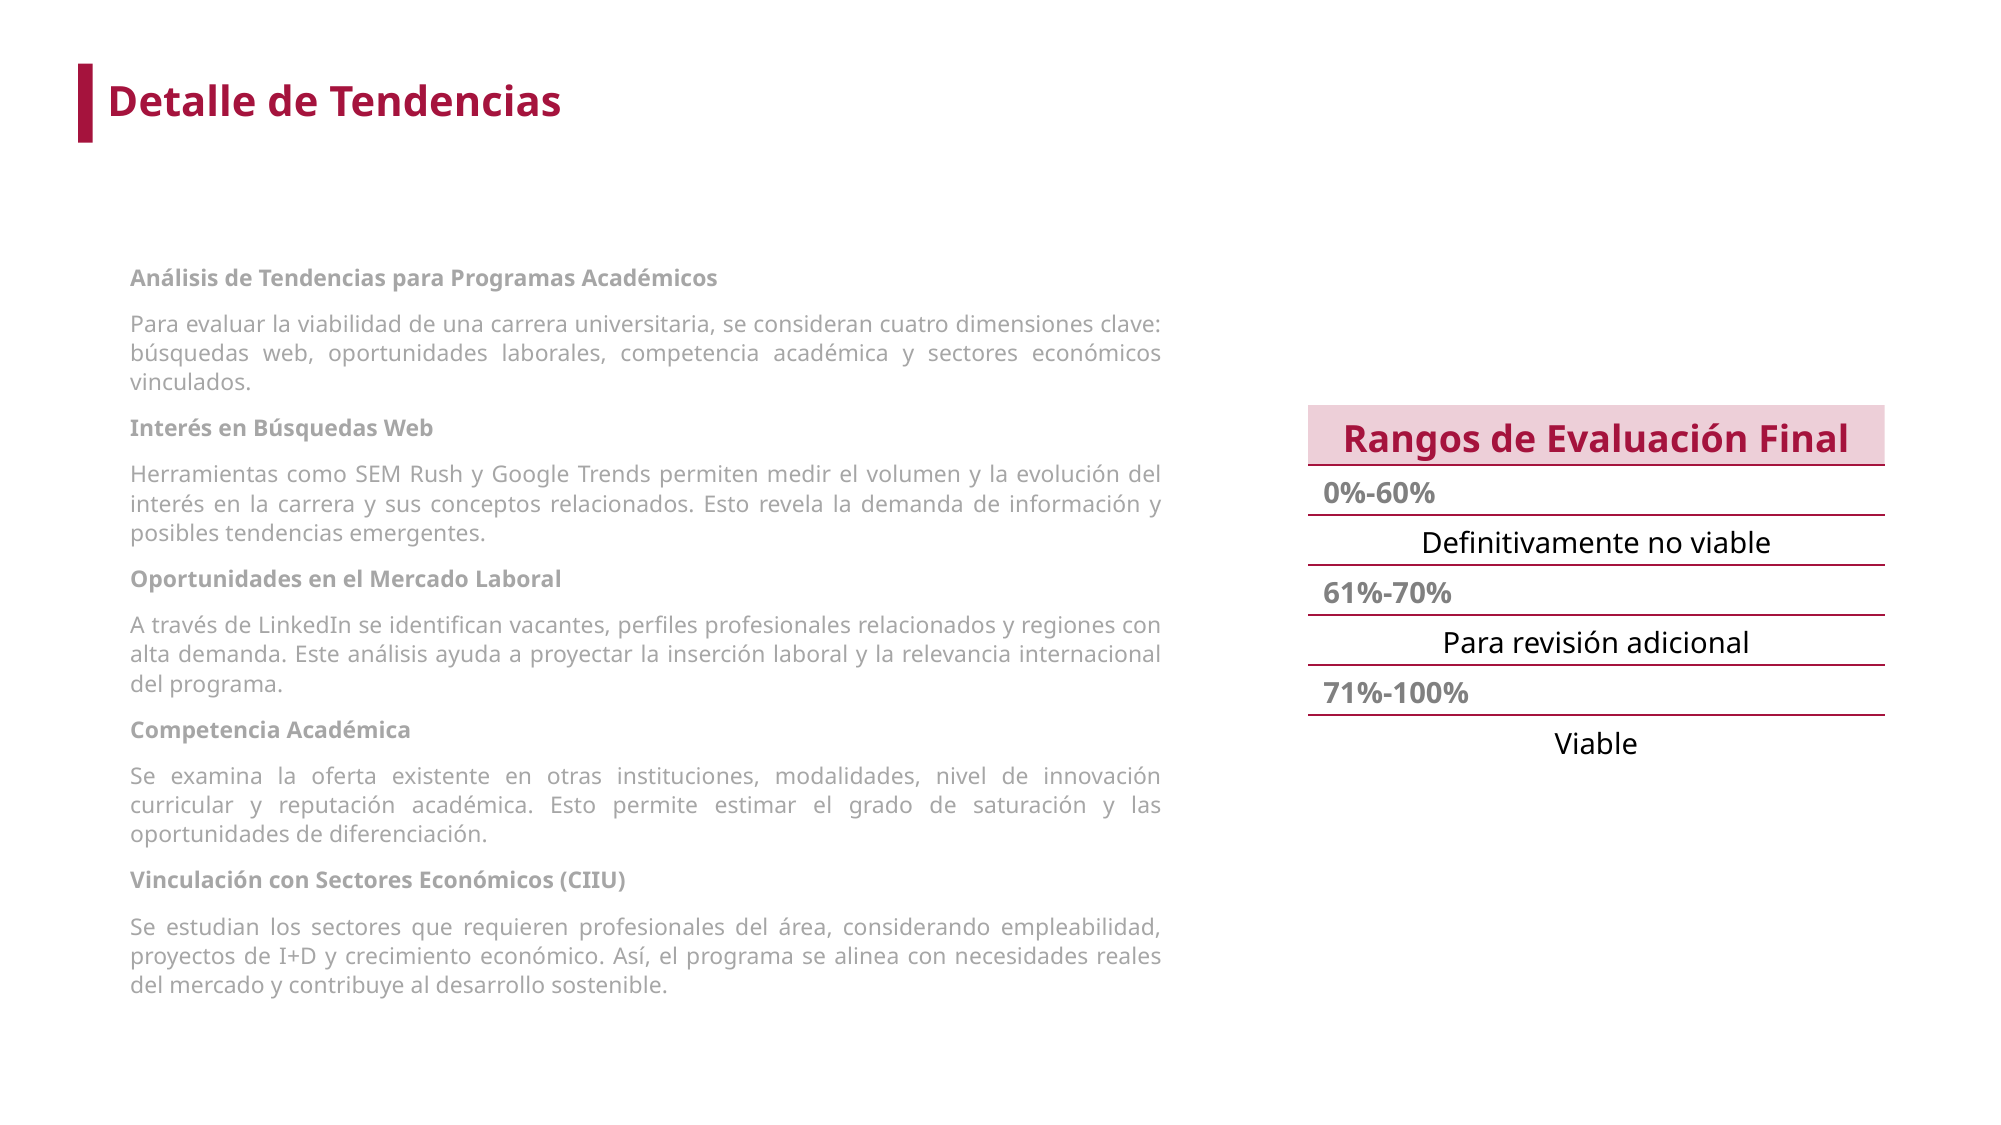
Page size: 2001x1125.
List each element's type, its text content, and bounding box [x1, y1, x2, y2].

text_box [76, 62, 94, 144]
table_cell 61%-70% [1308, 566, 1885, 614]
text_box Análisis de Tendencias para Programas Académicos Para evaluar la viabilidad de una carrera universitaria, se consideran cuatro dimensiones clave: búsquedas web, oportunidades laborales, competencia académica y sectores económicos vinculados. Interés en Búsquedas Web Herramientas como SEM Rush y Google Trends permiten medir el volumen y la evolución del interés en la carrera y sus conceptos relacionados. Esto revela la demanda de información y posibles tendencias emergentes. Oportunidades en el Mercado Laboral A través de LinkedIn se identifican vacantes, perfiles profesionales relacionados y regiones con alta demanda. Este análisis ayuda a proyectar la inserción laboral y la relevancia internacional del programa. Competencia Académica Se examina la oferta existente en otras instituciones, modalidades, nivel de innovación curricular y reputación académica. Esto permite estimar el grado de saturación y las oportunidades de diferenciación. Vinculación con Sectores Económicos (CIIU) Se estudian los sectores que requieren profesionales del área, considerando empleabilidad, proyectos de I+D y crecimiento económico. Así, el programa se alinea con necesidades reales del mercado y contribuye al desarrollo sostenible. [115, 253, 1178, 1006]
text_box Detalle de Tendencias [94, 72, 984, 134]
table_cell Para revisión adicional [1308, 616, 1885, 664]
table_cell Definitivamente no viable [1308, 516, 1885, 564]
table_cell 0%-60% [1308, 466, 1885, 514]
table_cell 71%-100% [1308, 666, 1885, 714]
table_cell Viable [1308, 716, 1885, 765]
table_header Rangos de Evaluación Final [1308, 405, 1885, 464]
